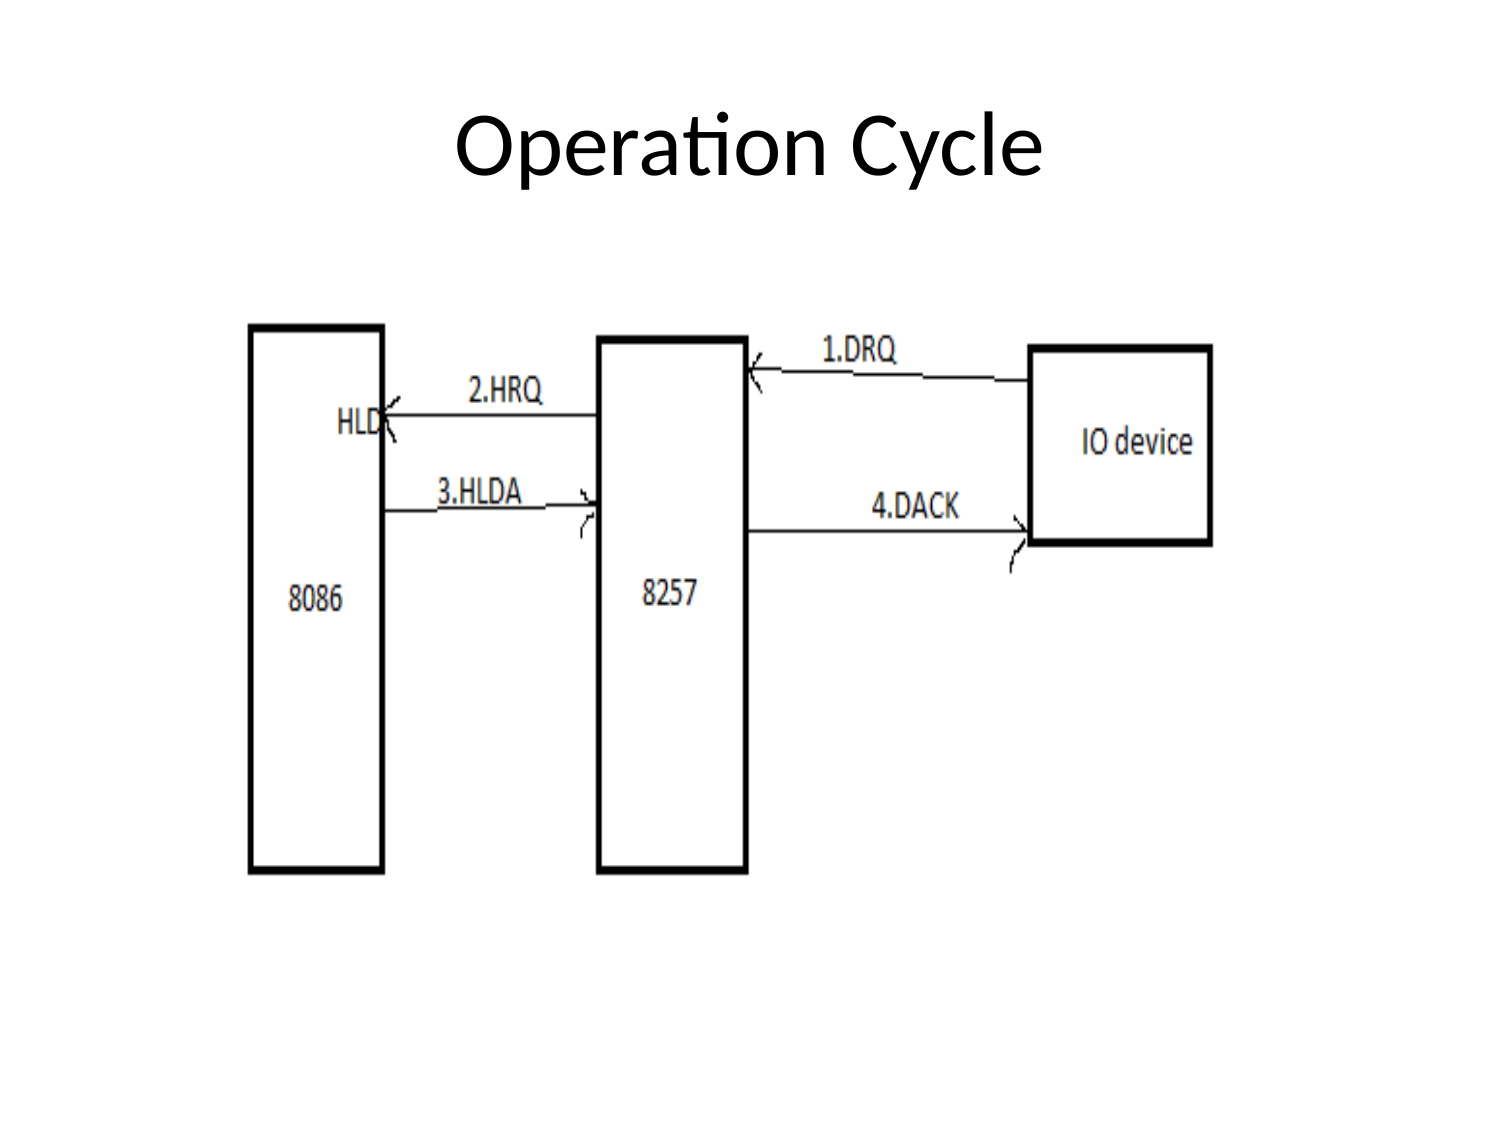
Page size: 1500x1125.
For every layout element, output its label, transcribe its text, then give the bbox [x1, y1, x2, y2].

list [224, 287, 1226, 926]
title Operation Cycle [75, 45, 1425, 233]
